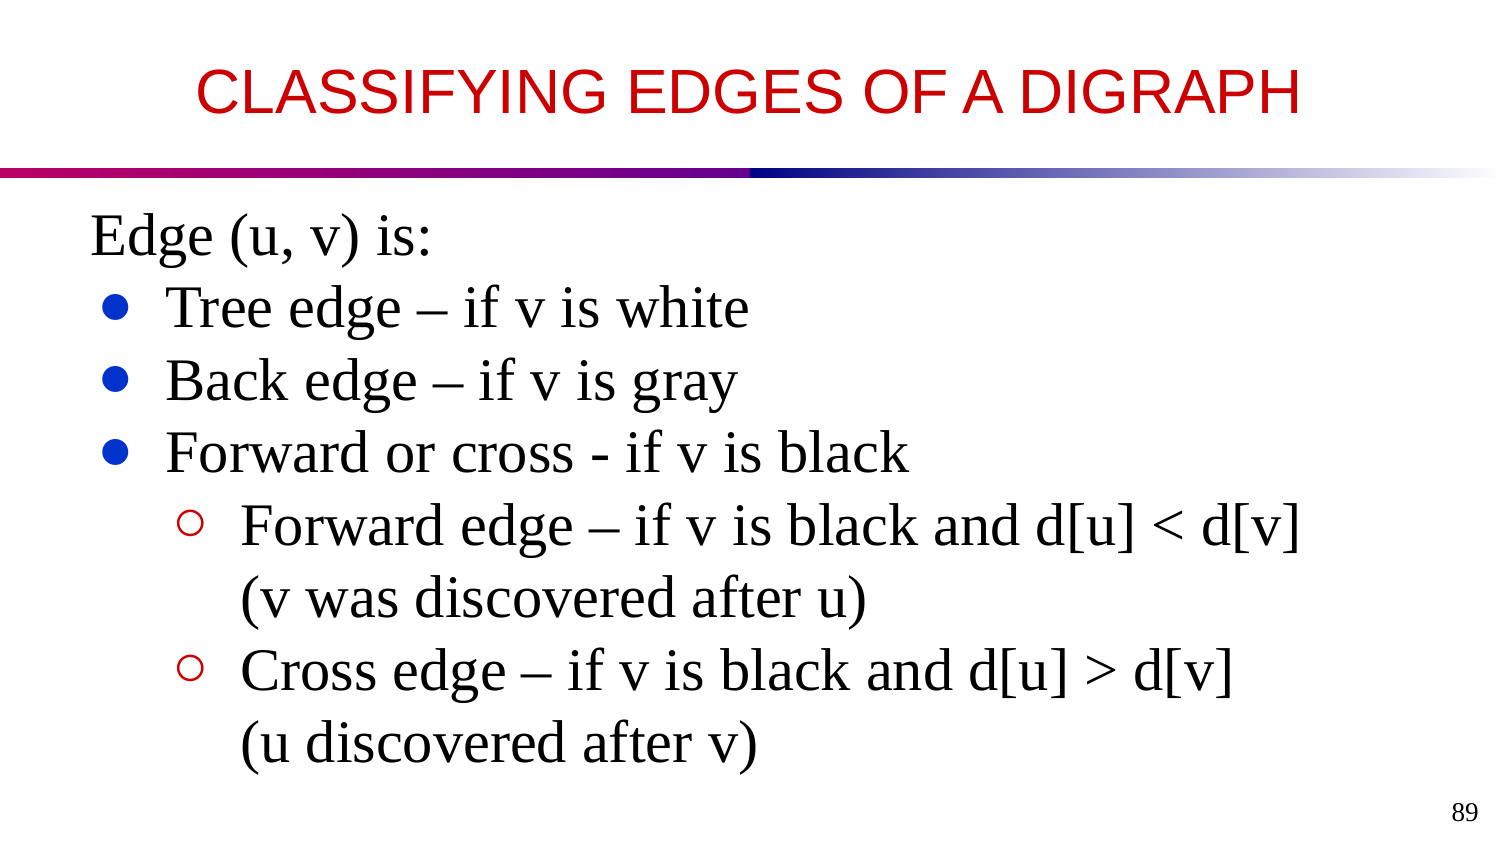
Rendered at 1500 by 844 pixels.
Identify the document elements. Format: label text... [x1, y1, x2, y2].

list Edge (u, v) is: Tree edge – if v is white Back edge – if v is gray Forward or cross - if v is black Forward edge – if v is black and d[u] < d[v] (v was discovered after u) Cross edge – if v is black and d[u] > d[v] (u discovered after v) [75, 187, 1425, 805]
slide_number ‹#› [1403, 779, 1494, 844]
title CLASSIFYING EDGES OF A DIGRAPH [75, 28, 1425, 150]
